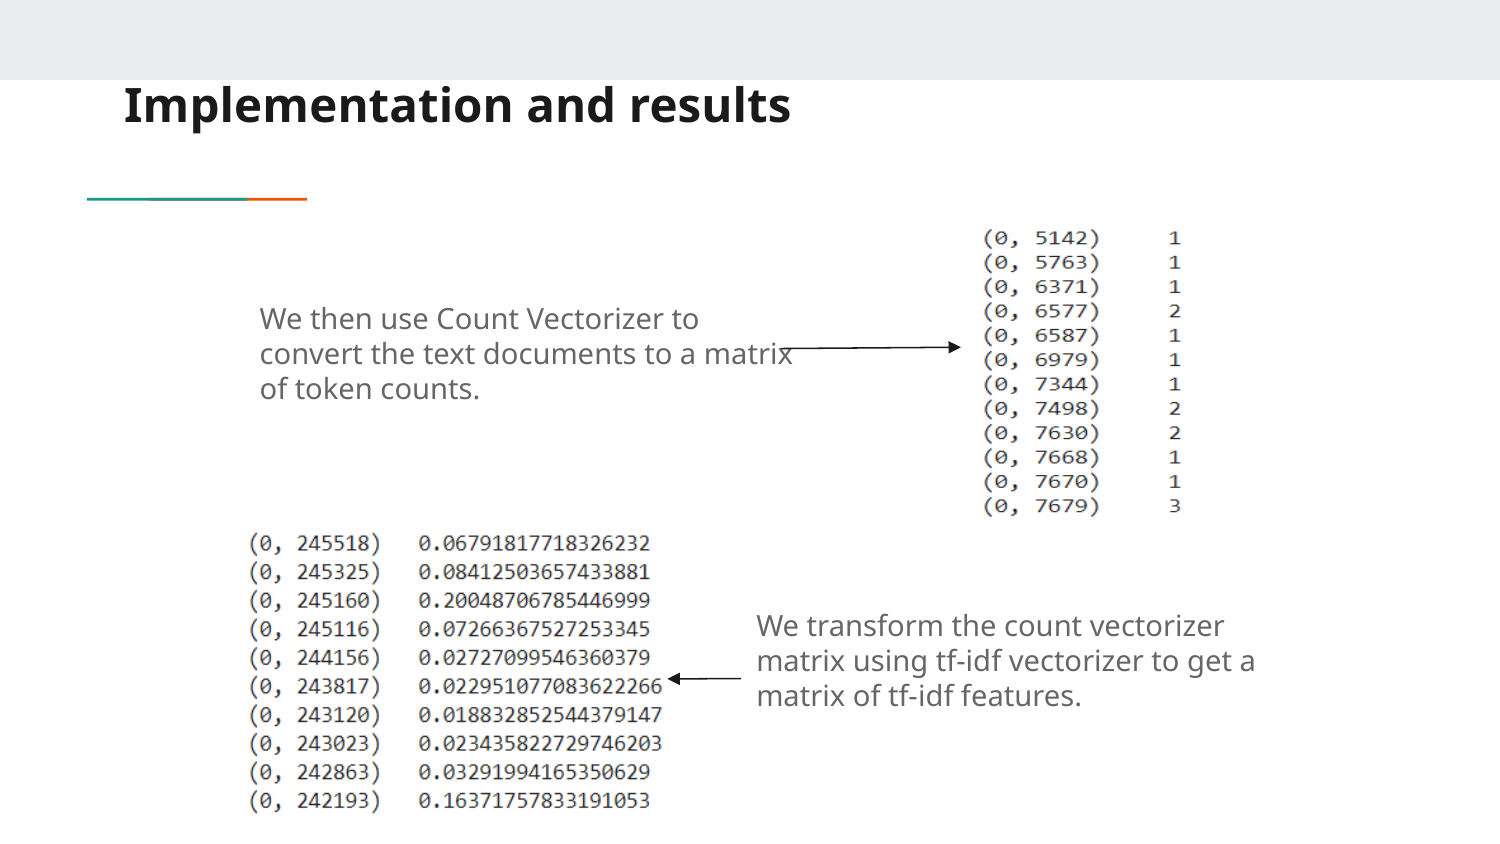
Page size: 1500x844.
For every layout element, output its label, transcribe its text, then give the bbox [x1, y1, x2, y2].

text_box We transform the count vectorizer matrix using tf-idf vectorizer to get a matrix of tf-idf features. [741, 592, 1293, 763]
title Implementation and results [109, 59, 1371, 148]
picture [971, 220, 1245, 520]
text_box We then use Count Vectorizer to convert the text documents to a matrix of token counts. [244, 285, 815, 421]
picture [238, 517, 716, 817]
